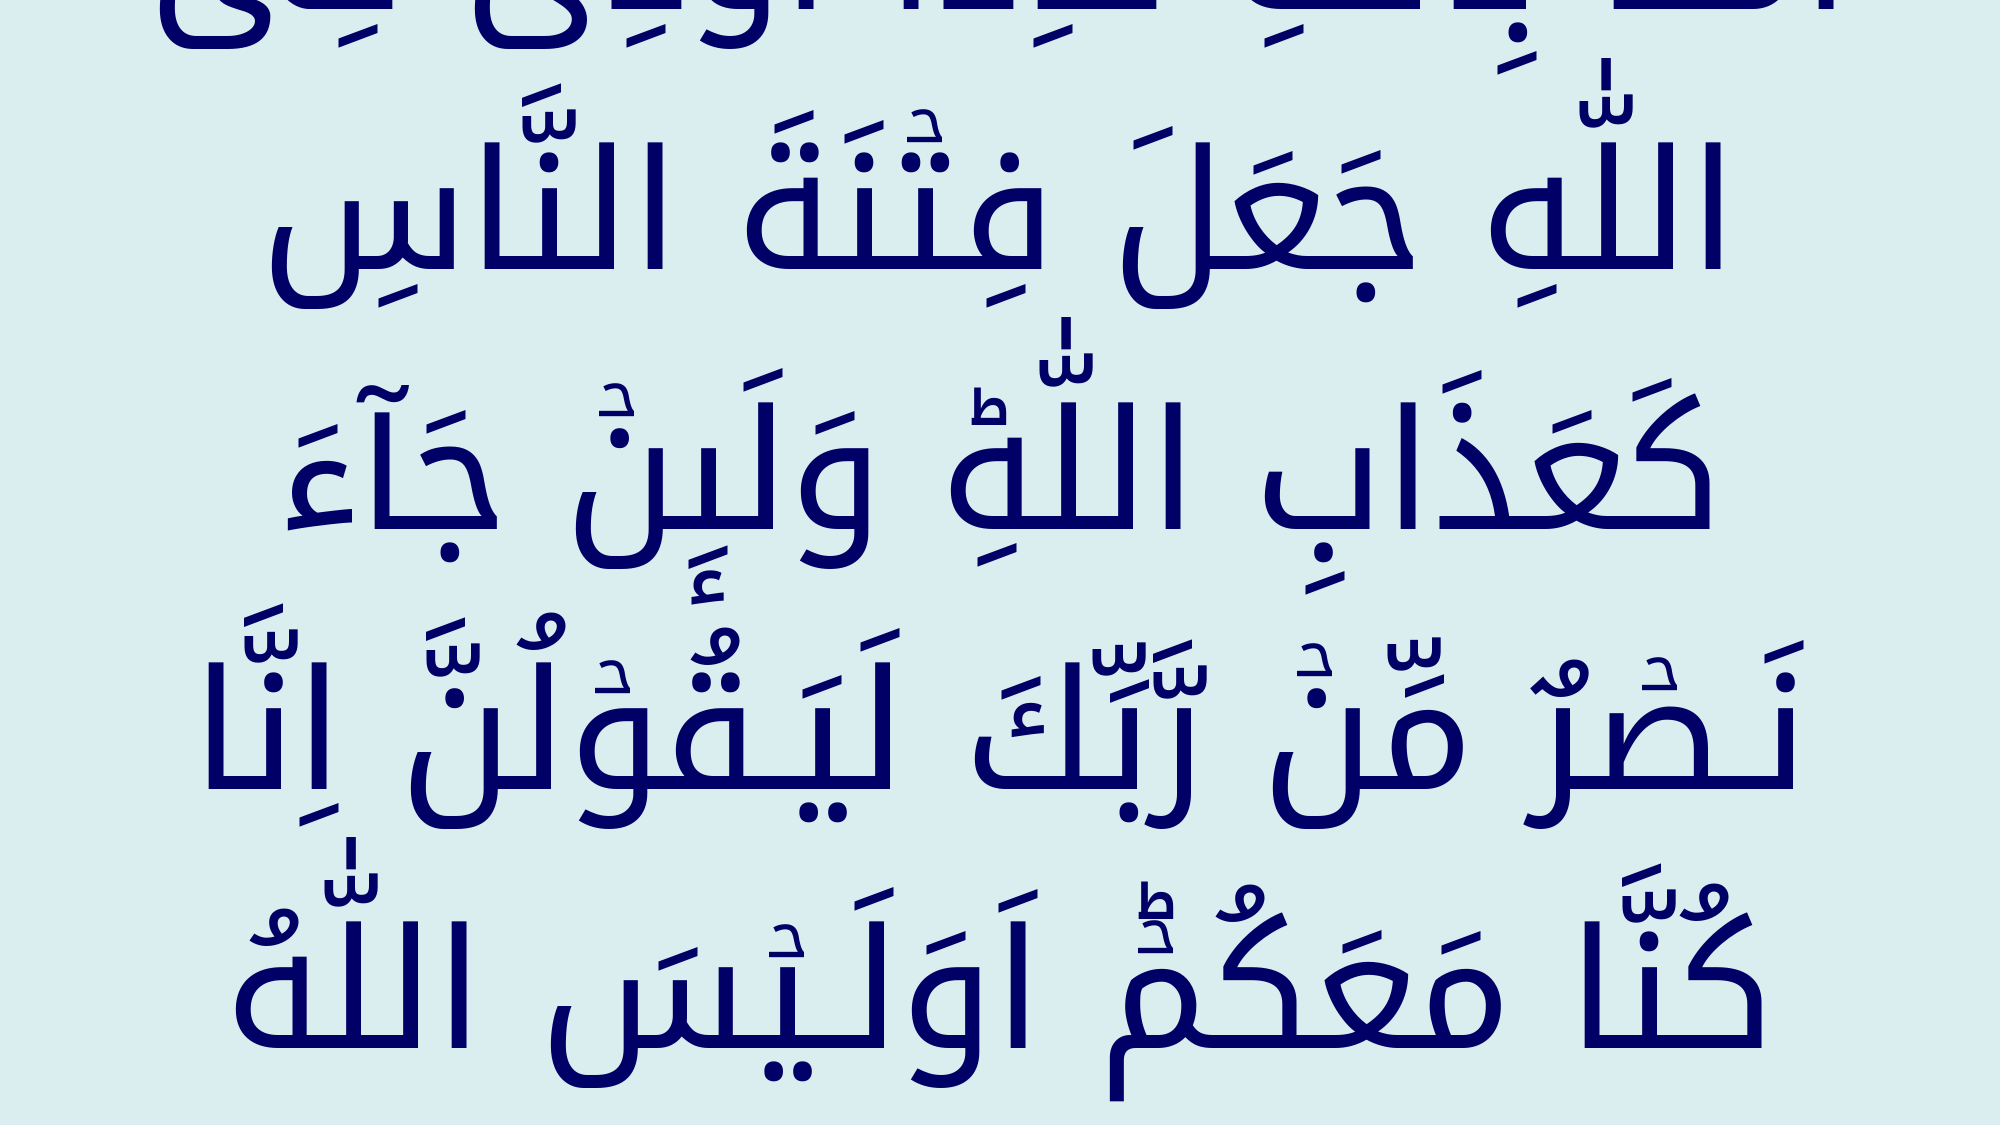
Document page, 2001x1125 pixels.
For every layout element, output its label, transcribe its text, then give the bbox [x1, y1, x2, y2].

list ‏ وَمِنَ النَّاسِ مَنۡ يَّقُوۡلُ اٰمَنَّا بِاللّٰهِ فَاِذَاۤ اُوۡذِىَ فِى اللّٰهِ جَعَلَ فِتۡنَةَ النَّاسِ كَعَذَابِ اللّٰهِؕ وَلَٮِٕنۡ جَآءَ نَـصۡرٌ مِّنۡ رَّبِّكَ لَيَـقُوۡلُنَّ اِنَّا كُنَّا مَعَكُمۡ‌ؕ اَوَلَـيۡسَ اللّٰهُ بِاَعۡلَمَ بِمَا فِىۡ صُدُوۡرِ الۡعٰلَمِيۡنَ‏‎﴿١٠﴾ [99, 90, 1900, 1035]
